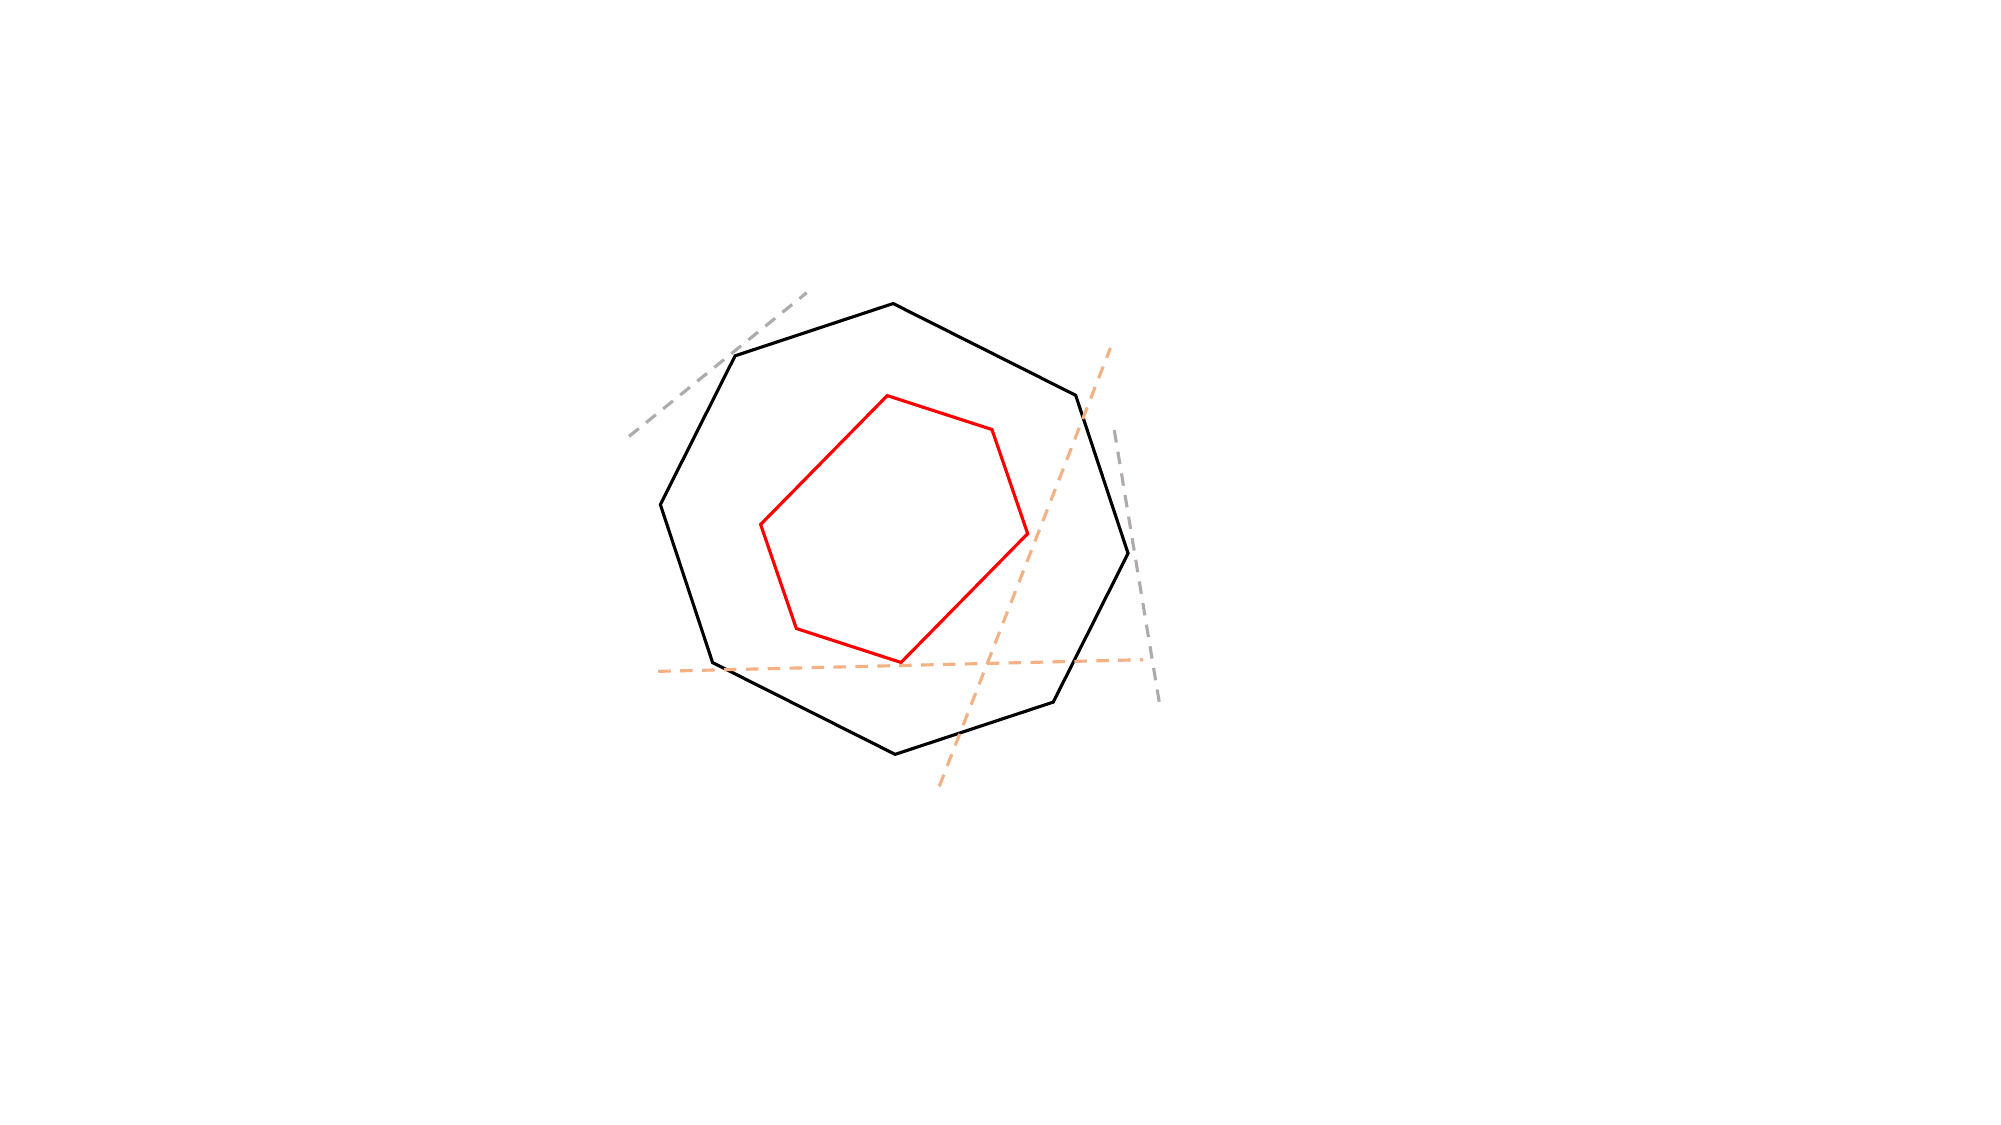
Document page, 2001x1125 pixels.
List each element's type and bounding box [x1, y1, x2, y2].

text_box [659, 302, 984, 659]
text_box [629, 292, 807, 437]
text_box [729, 672, 939, 756]
text_box [1114, 428, 1160, 702]
text_box [658, 659, 939, 672]
text_box [759, 394, 939, 659]
text_box [939, 348, 1111, 787]
